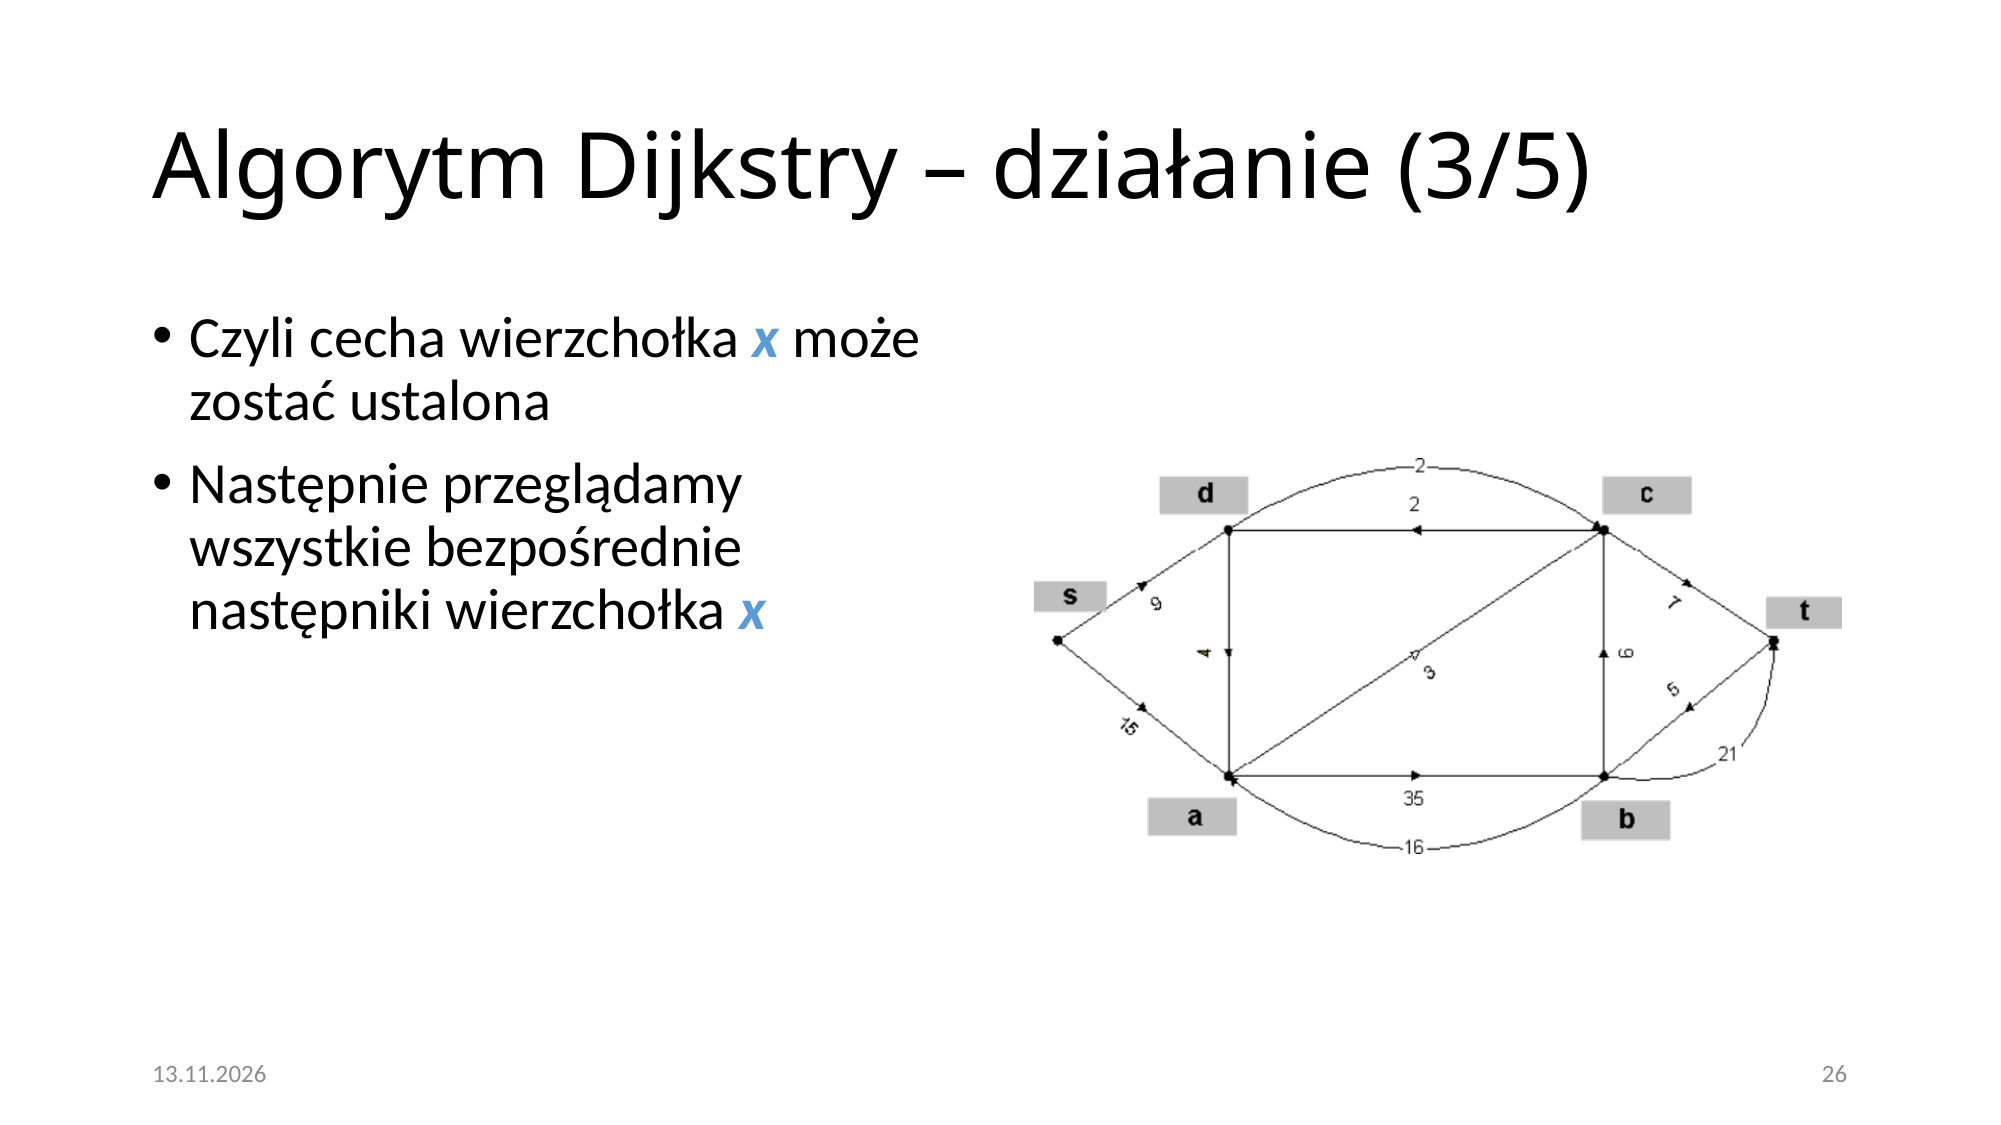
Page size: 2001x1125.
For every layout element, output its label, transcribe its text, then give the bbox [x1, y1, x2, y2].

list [1033, 458, 1842, 855]
slide_number 26 [1412, 1042, 1863, 1103]
list Czyli cecha wierzchołka x może zostać ustalona Następnie przeglądamy wszystkie bezpośrednie następniki wierzchołka x [137, 299, 988, 1014]
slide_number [137, 1042, 588, 1103]
title Algorytm Dijkstry – działanie (3/5)‏ [137, 59, 1863, 278]
